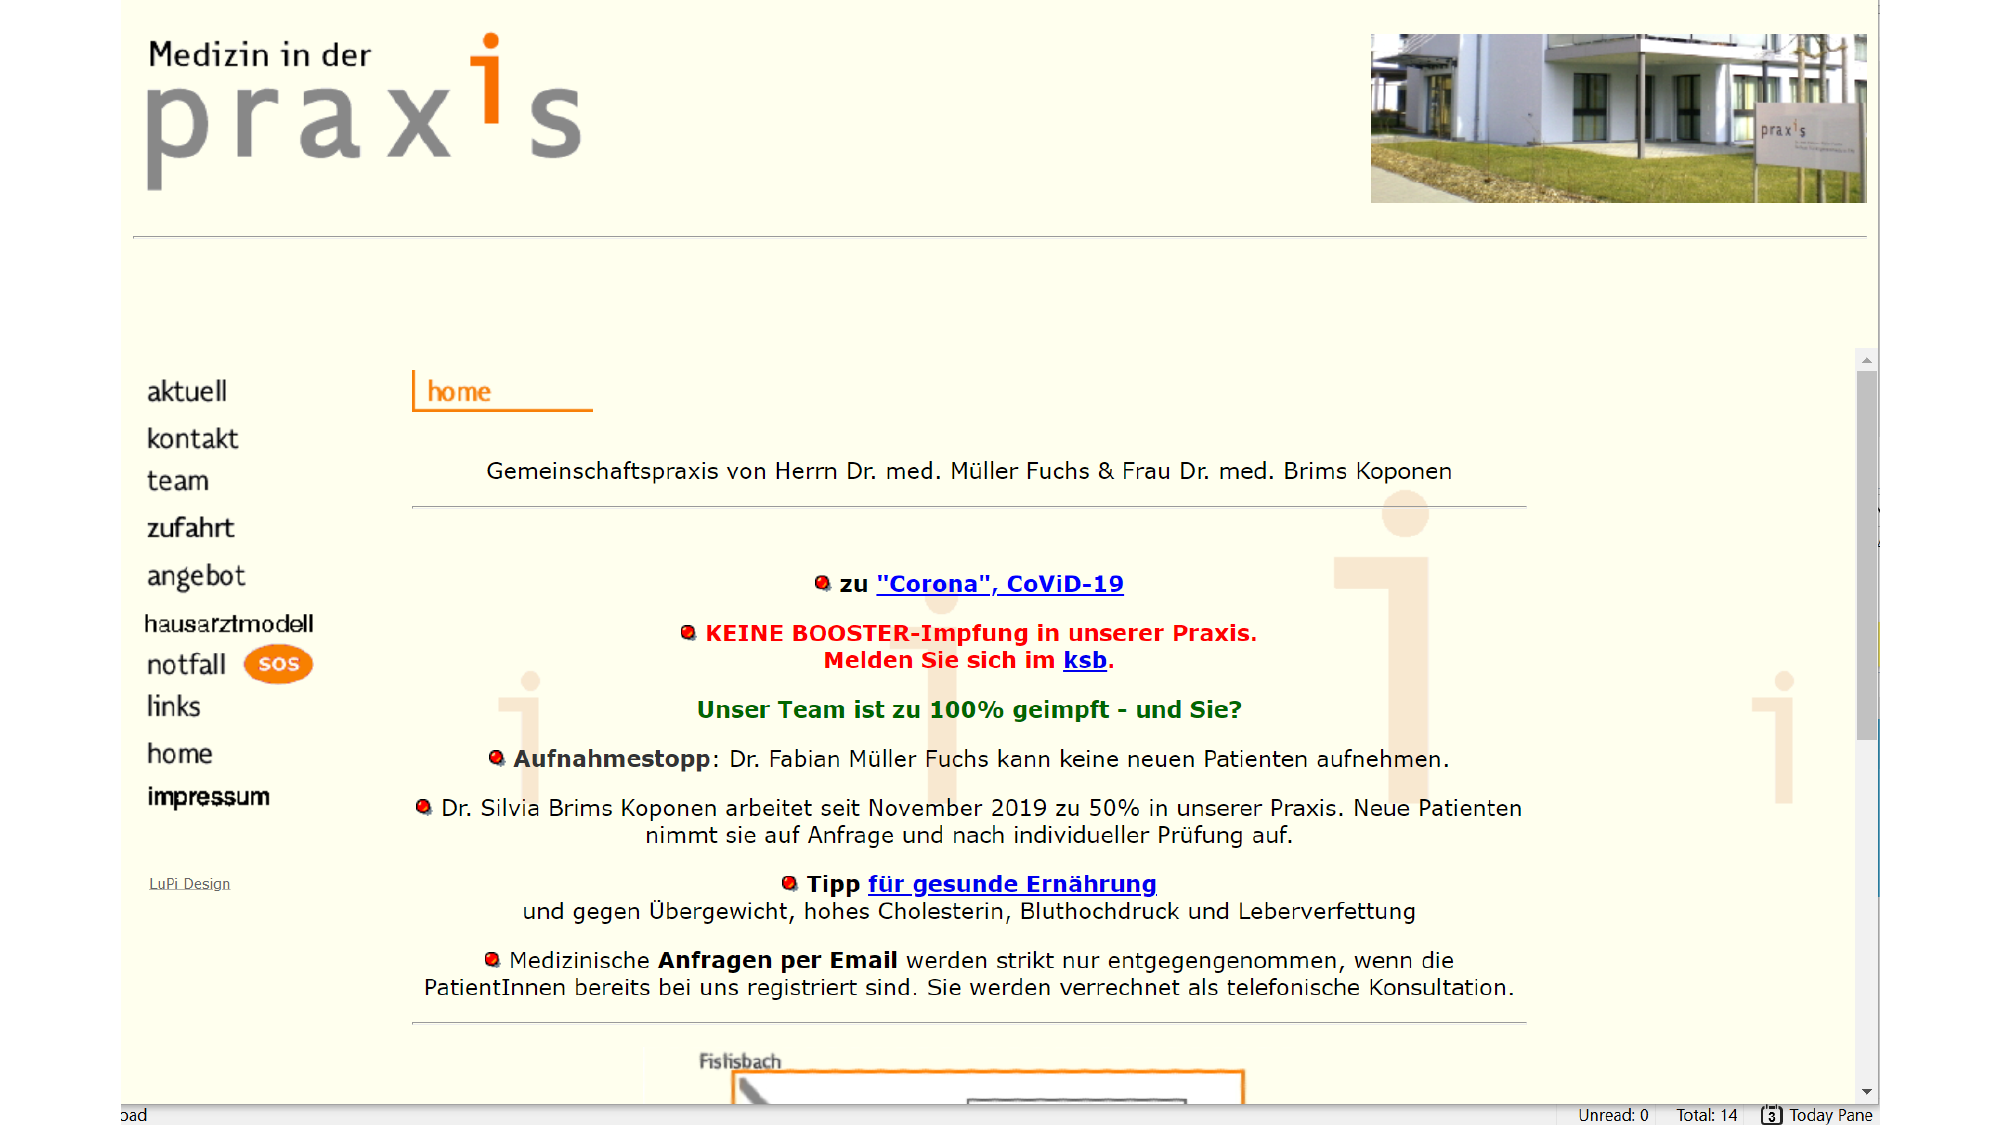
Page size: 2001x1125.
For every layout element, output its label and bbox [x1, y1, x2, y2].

picture [120, 0, 1880, 1125]
